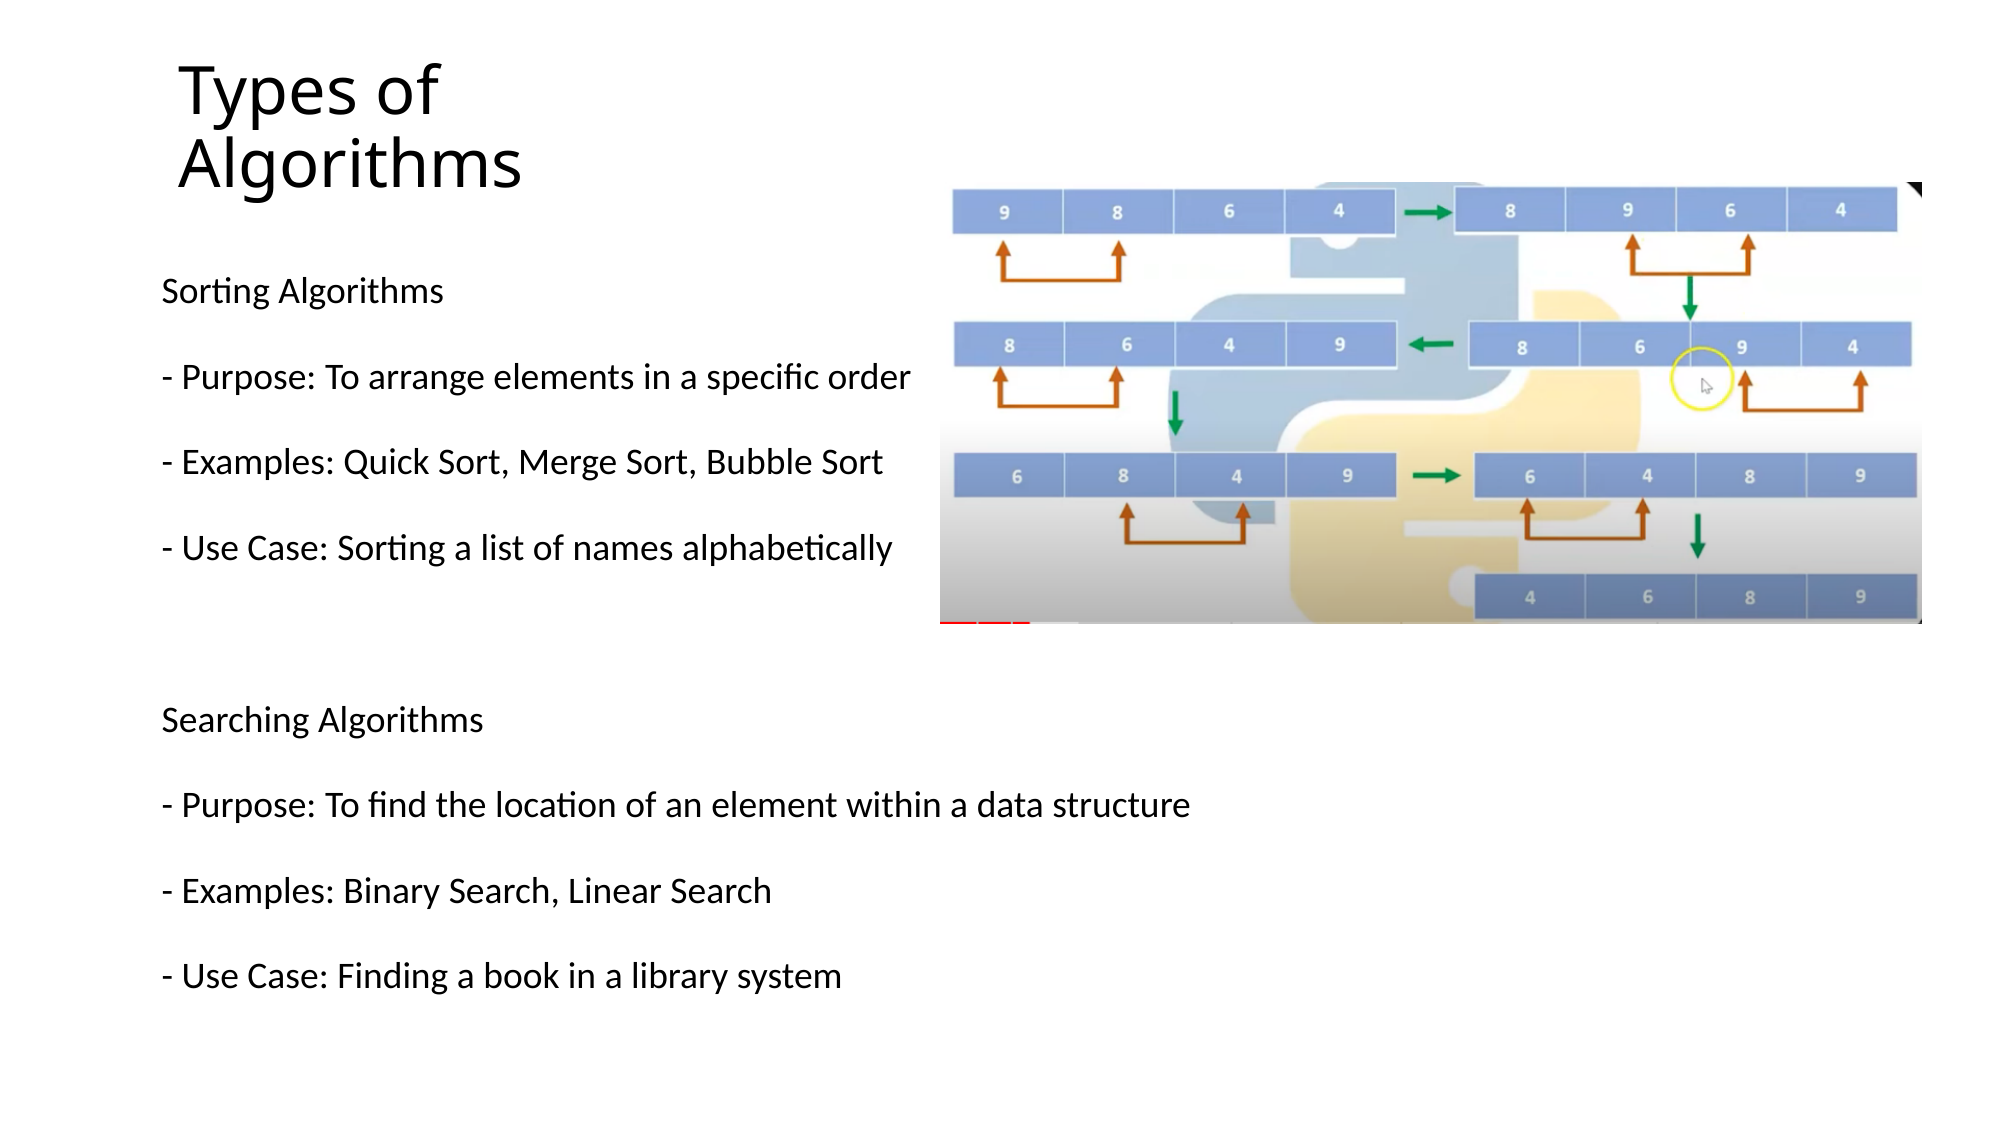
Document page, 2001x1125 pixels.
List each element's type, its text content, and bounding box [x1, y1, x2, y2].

title Types of Algorithms [163, 0, 809, 209]
list Sorting Algorithms - Purpose: To arrange elements in a specific order - Examples: Quick Sort, Merge Sort, Bubble Sort - Use Case: Sorting a list of names alphabetically Searching Algorithms - Purpose: To find the location of an element within a data structure - Examples: Binary Search, Linear Search - Use Case: Finding a book in a library system [146, 255, 1735, 1037]
picture [940, 182, 1922, 624]
